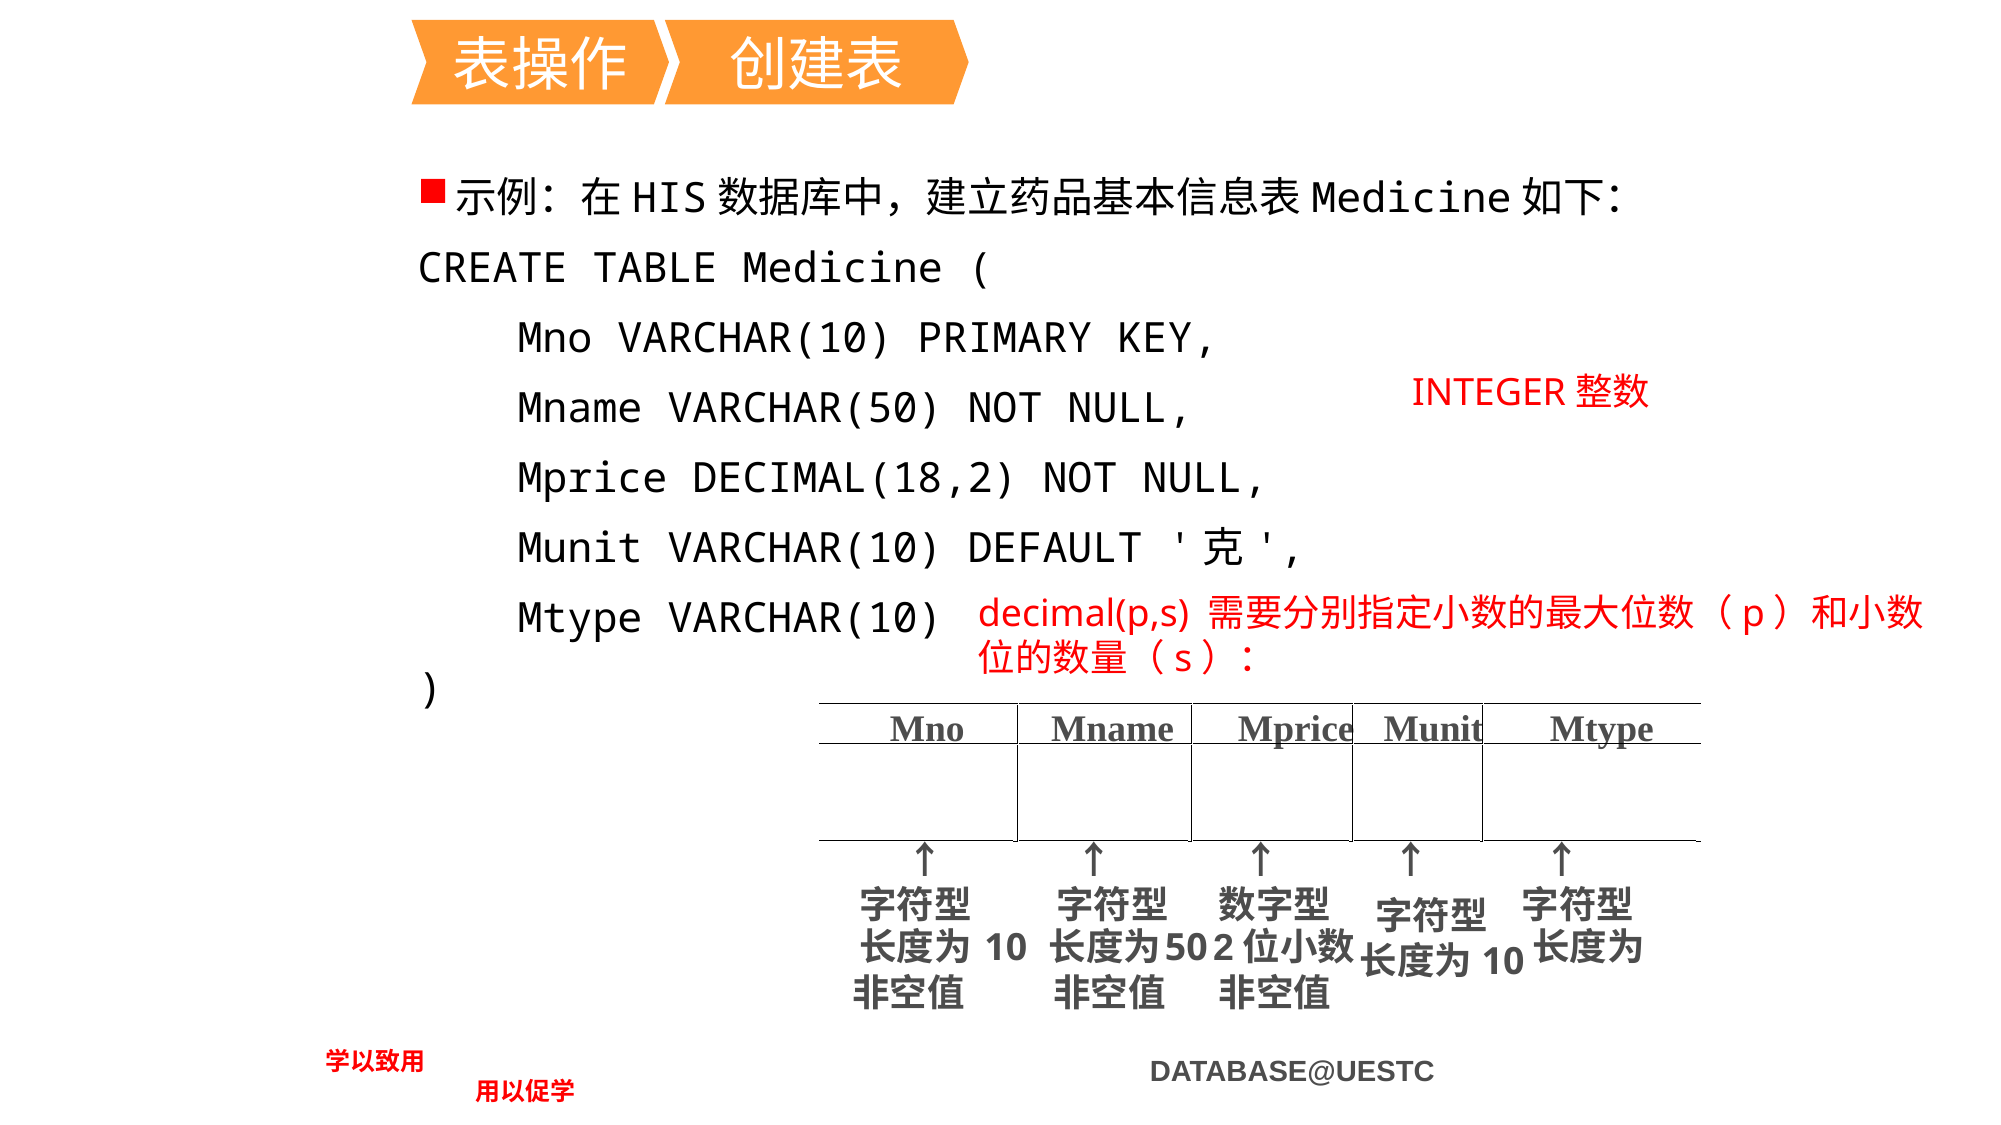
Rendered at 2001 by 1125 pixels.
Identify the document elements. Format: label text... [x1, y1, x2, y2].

text_box 学以致用 用以促学 [310, 1038, 611, 1114]
text_box DATABASE@UESTC [1135, 1044, 1653, 1095]
text_box decimal(p,s) 需要分别指定小数的最大位数（p）和小数位的数量（s）： [963, 582, 1964, 687]
text_box INTEGER整数 [1397, 360, 1666, 421]
text_box 表操作 [411, 19, 669, 105]
title [406, 0, 1675, 140]
text_box 创建表 [664, 19, 969, 105]
list 示例：在HIS数据库中，建立药品基本信息表Medicine如下： CREATE TABLE Medicine ( Mno VARCHAR(10) PRIMARY KEY, Mname VARCHAR(50) NOT NULL, Mprice DECIMAL(18,2) NOT NULL, Munit VARCHAR(10) DEFAULT '克', Mtype VARCHAR(10) ) [327, 169, 1642, 934]
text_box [819, 703, 1701, 1014]
